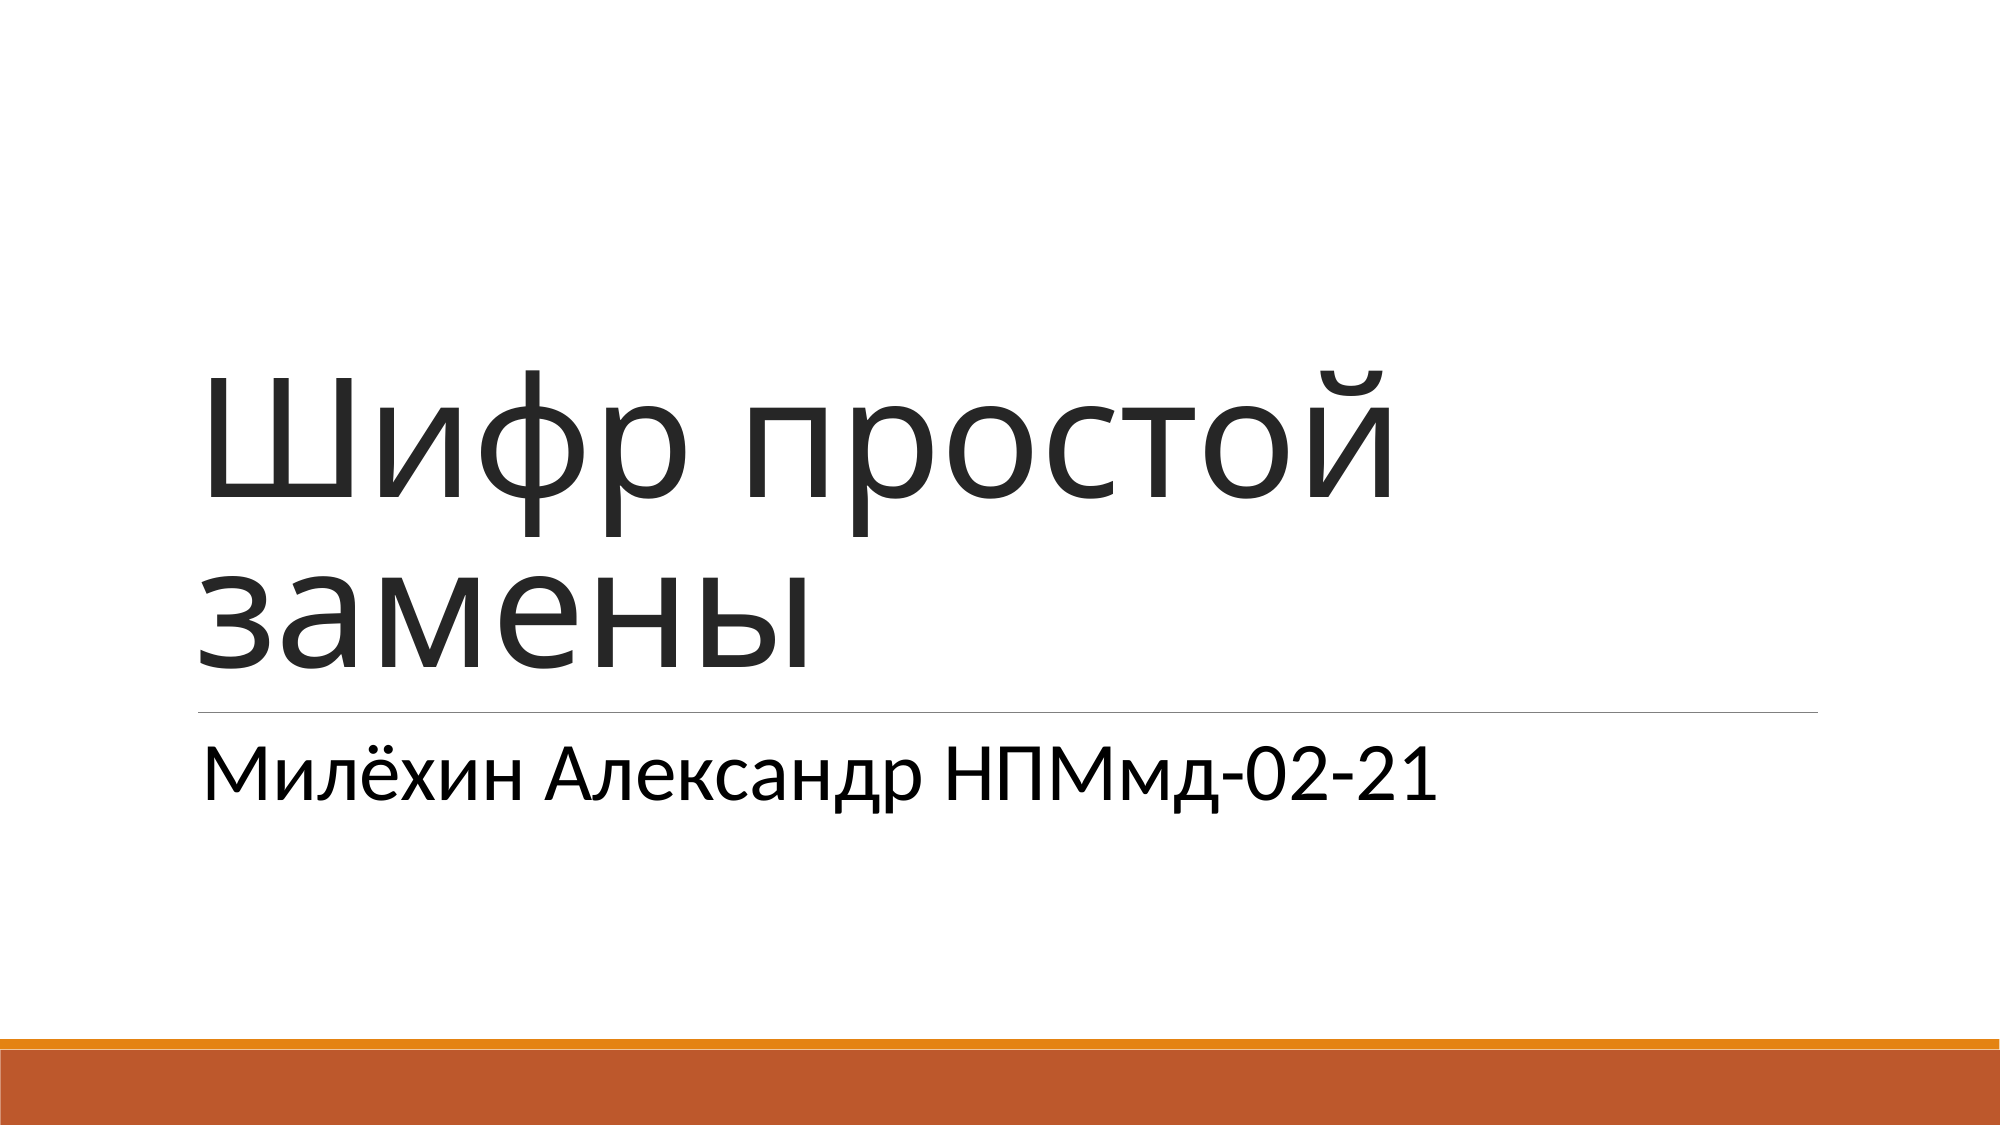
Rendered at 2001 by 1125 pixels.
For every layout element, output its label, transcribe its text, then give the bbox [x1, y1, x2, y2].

text_box Милёхин Александр НПМмд-02-21 [186, 709, 1457, 825]
title Шифр простой замены [180, 124, 1830, 710]
